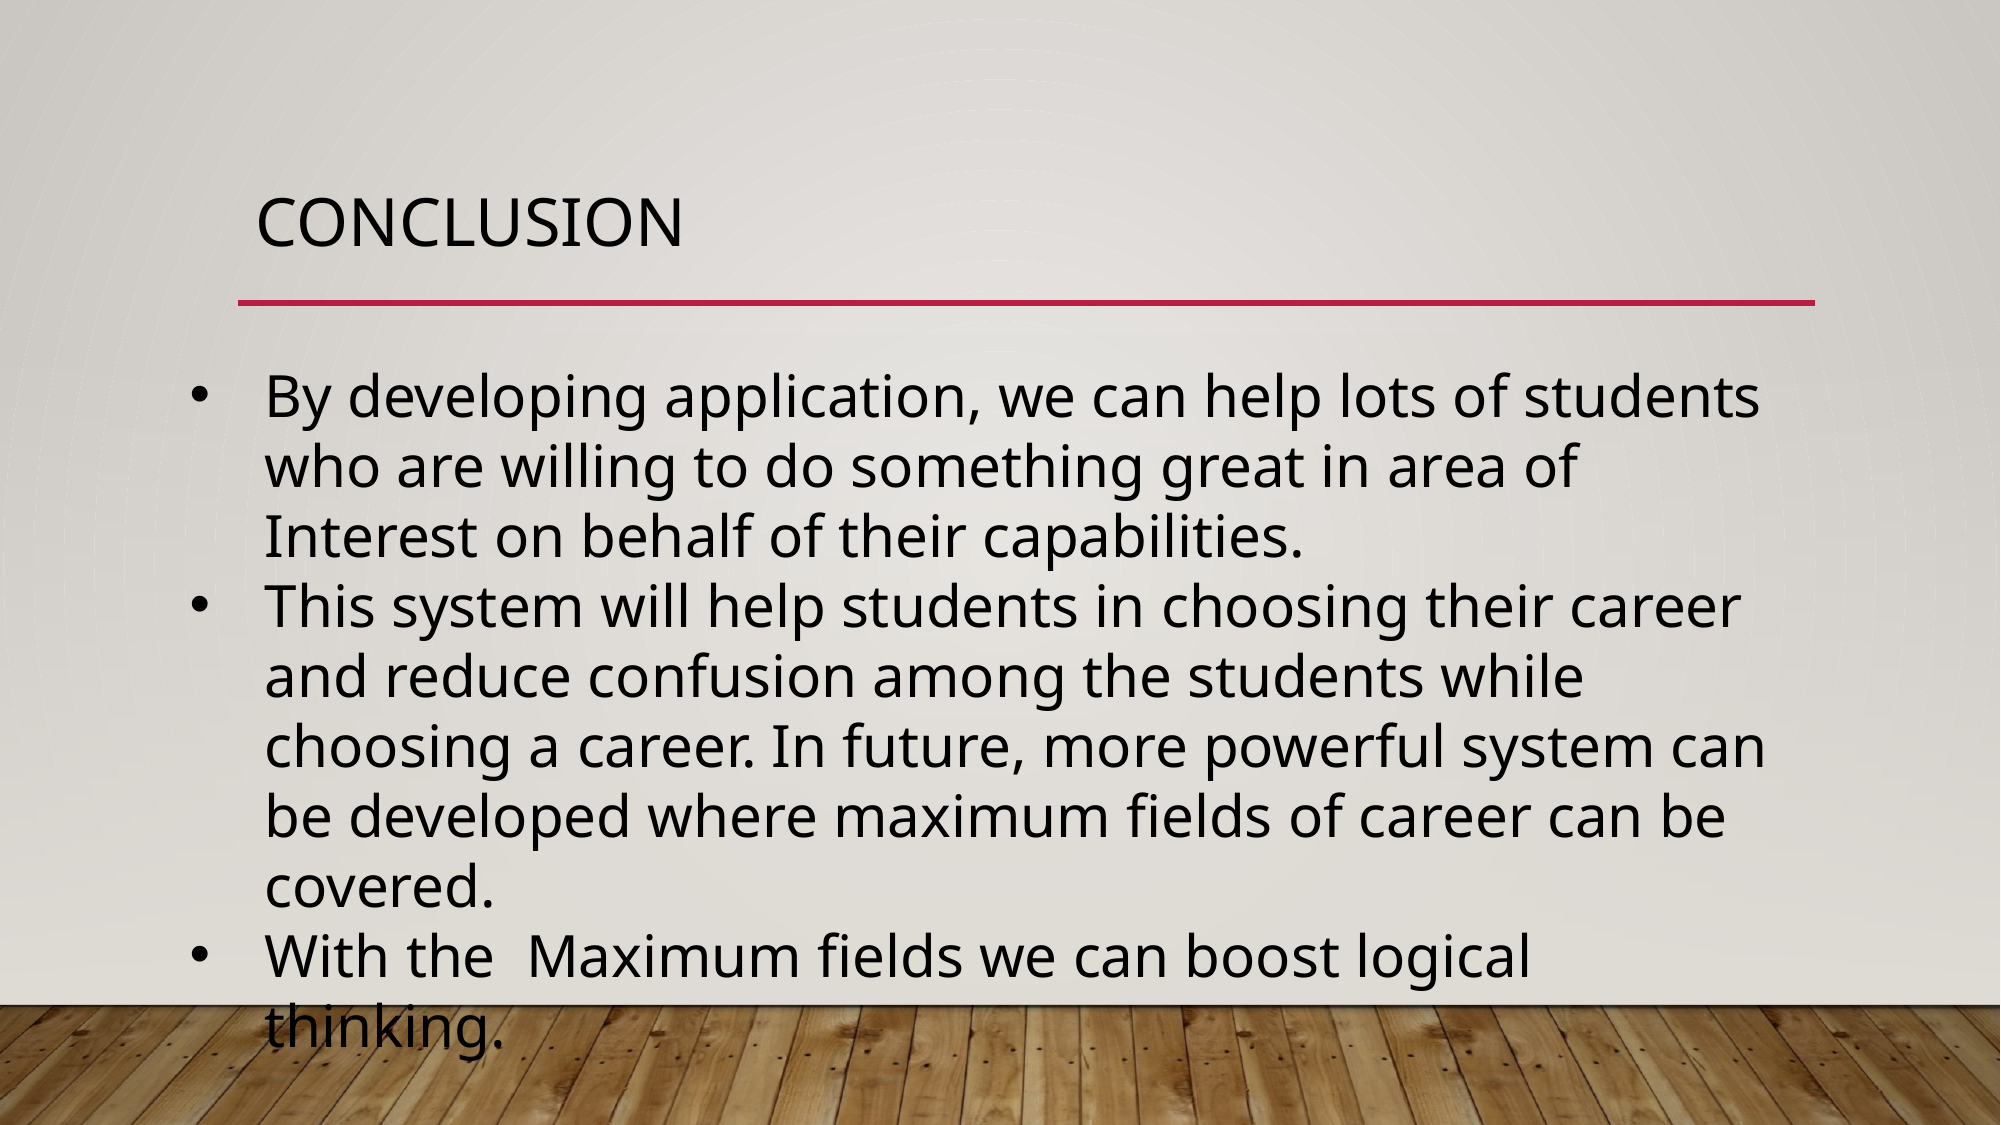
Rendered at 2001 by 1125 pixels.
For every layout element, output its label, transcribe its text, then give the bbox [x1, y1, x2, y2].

title CONCLUSION [240, 181, 1966, 400]
text_box By developing application, we can help lots of students who are willing to do something great in area of Interest on behalf of their capabilities. This system will help students in choosing their career and reduce confusion among the students while choosing a career. In future, more powerful system can be developed where maximum fields of career can be covered. With the Maximum fields we can boost logical thinking. [174, 351, 1783, 1112]
picture [0, 1005, 2000, 1125]
